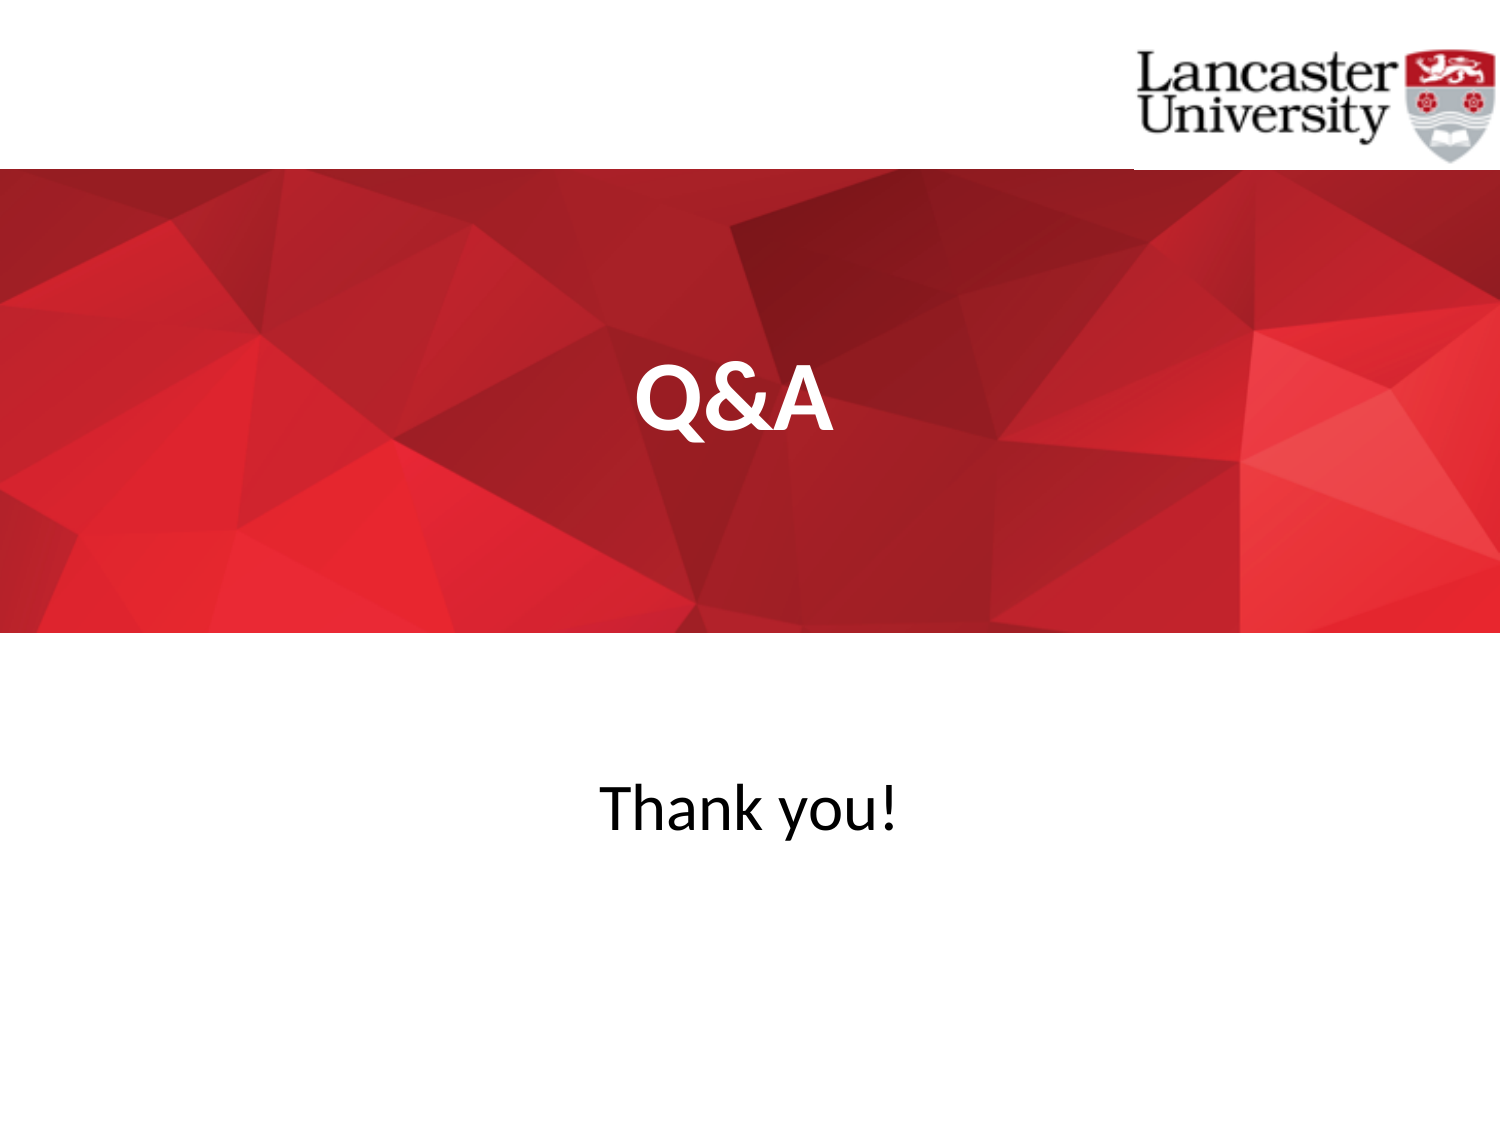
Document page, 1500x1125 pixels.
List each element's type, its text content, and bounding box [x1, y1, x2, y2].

subtitle Thank you! [195, 756, 1305, 950]
picture [0, 47, 1500, 634]
